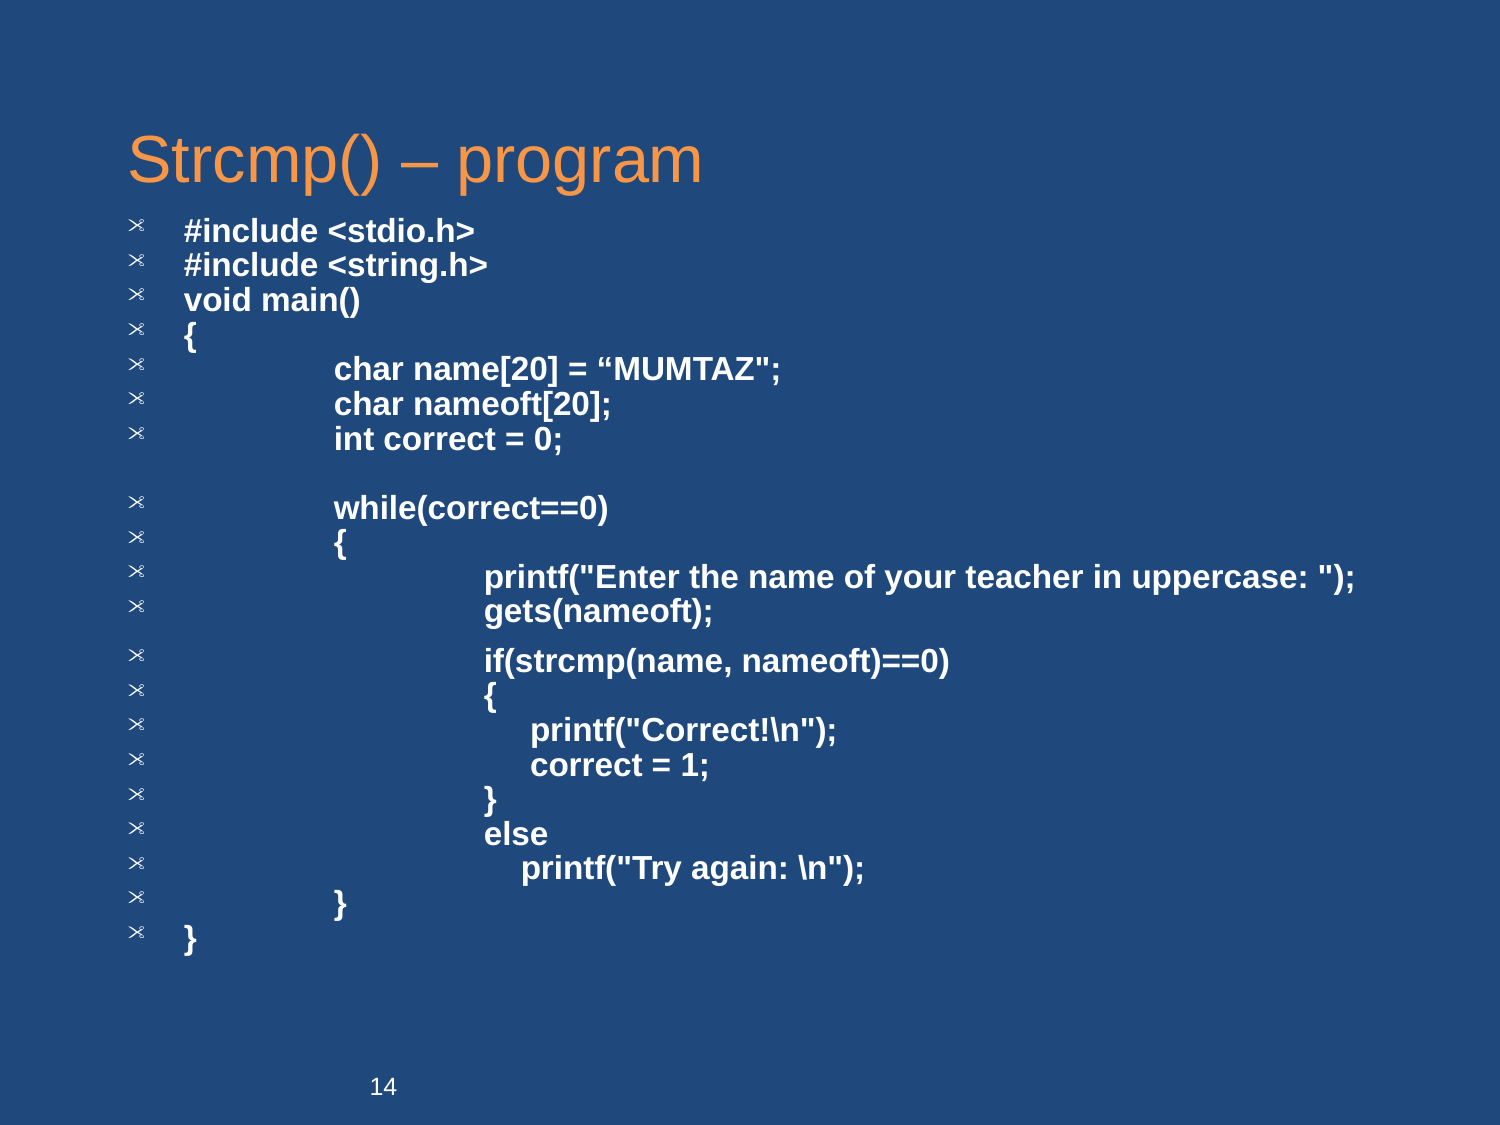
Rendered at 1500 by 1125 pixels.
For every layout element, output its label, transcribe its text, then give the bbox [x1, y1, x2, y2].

title Strcmp() – program [112, 112, 1376, 201]
list #include <stdio.h> #include <string.h> void main() { char name[20] = “MUMTAZ"; char nameoft[20]; int correct = 0; while(correct==0) { printf("Enter the name of your teacher in uppercase: "); gets(nameoft); if(strcmp(name, nameoft)==0) { printf("Correct!\n"); correct = 1; } else printf("Try again: \n"); } } [112, 212, 1388, 963]
slide_number 14 [99, 1062, 413, 1100]
